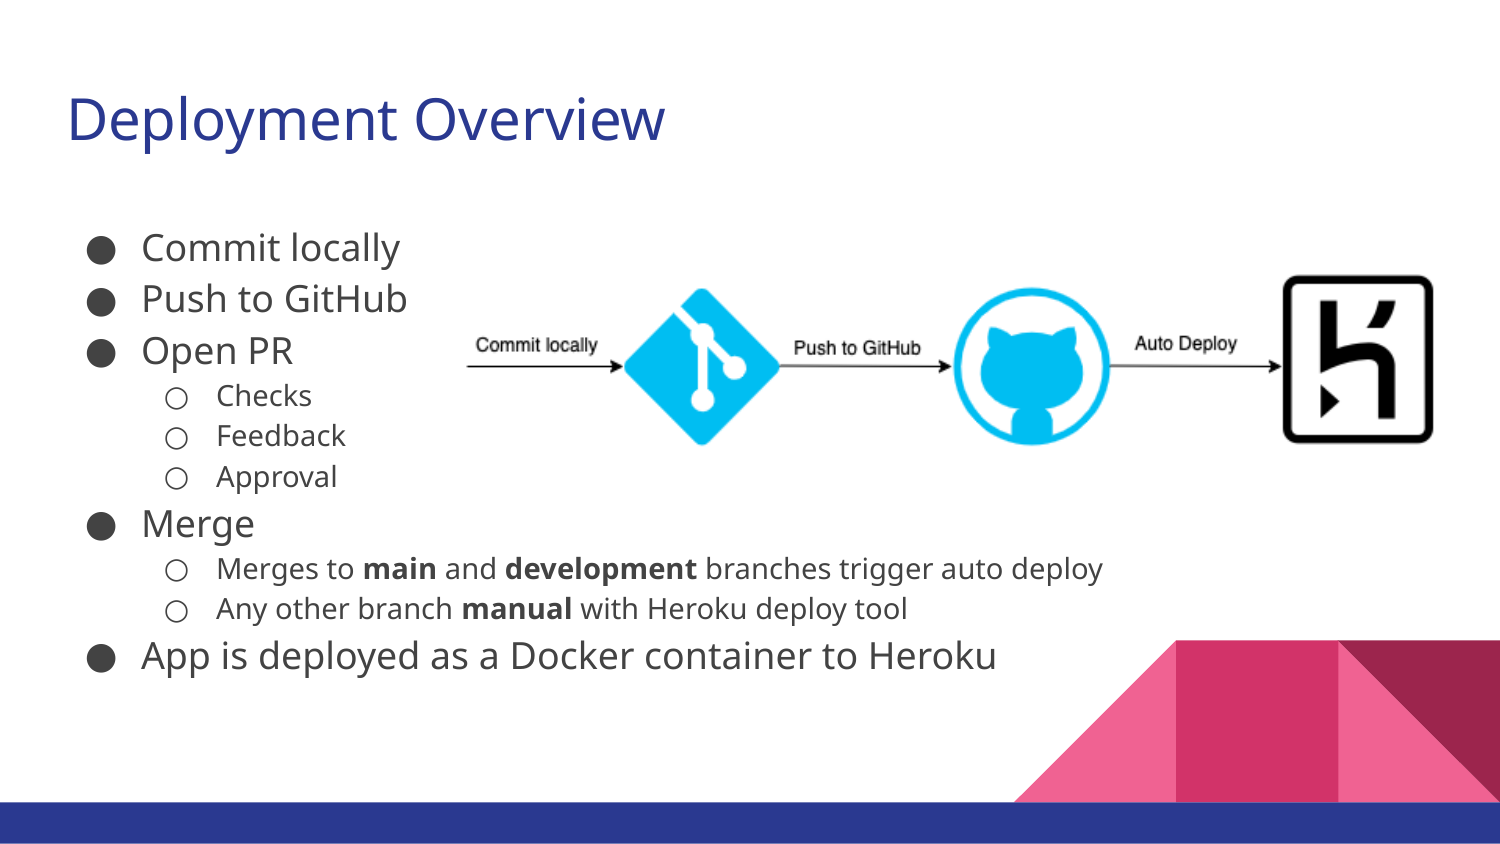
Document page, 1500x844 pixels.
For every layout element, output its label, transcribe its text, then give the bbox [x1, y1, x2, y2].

list Commit locally Push to GitHub Open PR Checks Feedback Approval Merge Merges to main and development branches trigger auto deploy Any other branch manual with Heroku deploy tool App is deployed as a Docker container to Heroku [51, 201, 1449, 750]
picture [451, 259, 1460, 462]
title Deployment Overview [51, 67, 1449, 167]
